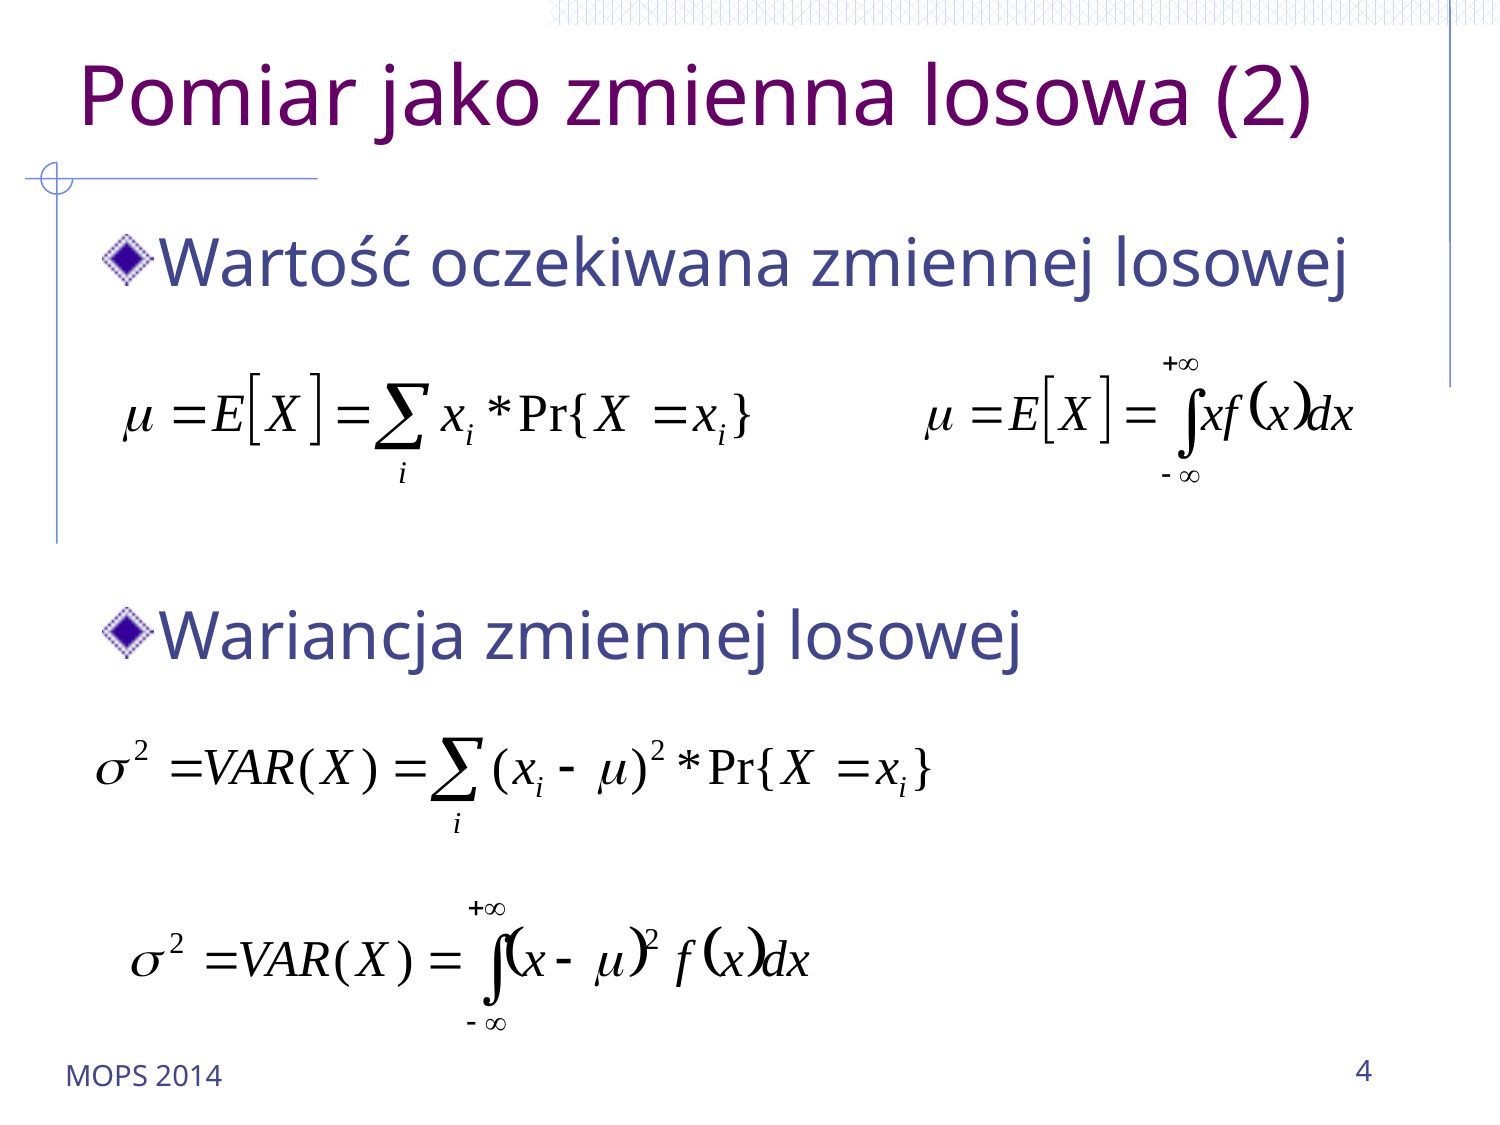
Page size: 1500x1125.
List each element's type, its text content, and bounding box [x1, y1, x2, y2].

slide_number MOPS 2014 [50, 1025, 363, 1100]
picture [102, 607, 154, 659]
slide_number 4 [1074, 1025, 1388, 1100]
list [123, 881, 819, 1042]
list Wartość oczekiwana zmiennej losowej Wariancja zmiennej losowej [87, 212, 1436, 988]
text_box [88, 727, 939, 845]
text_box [111, 373, 764, 495]
title Pomiar jako zmienna losowa (2) [62, 37, 1425, 150]
picture [102, 234, 154, 286]
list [915, 337, 1365, 494]
